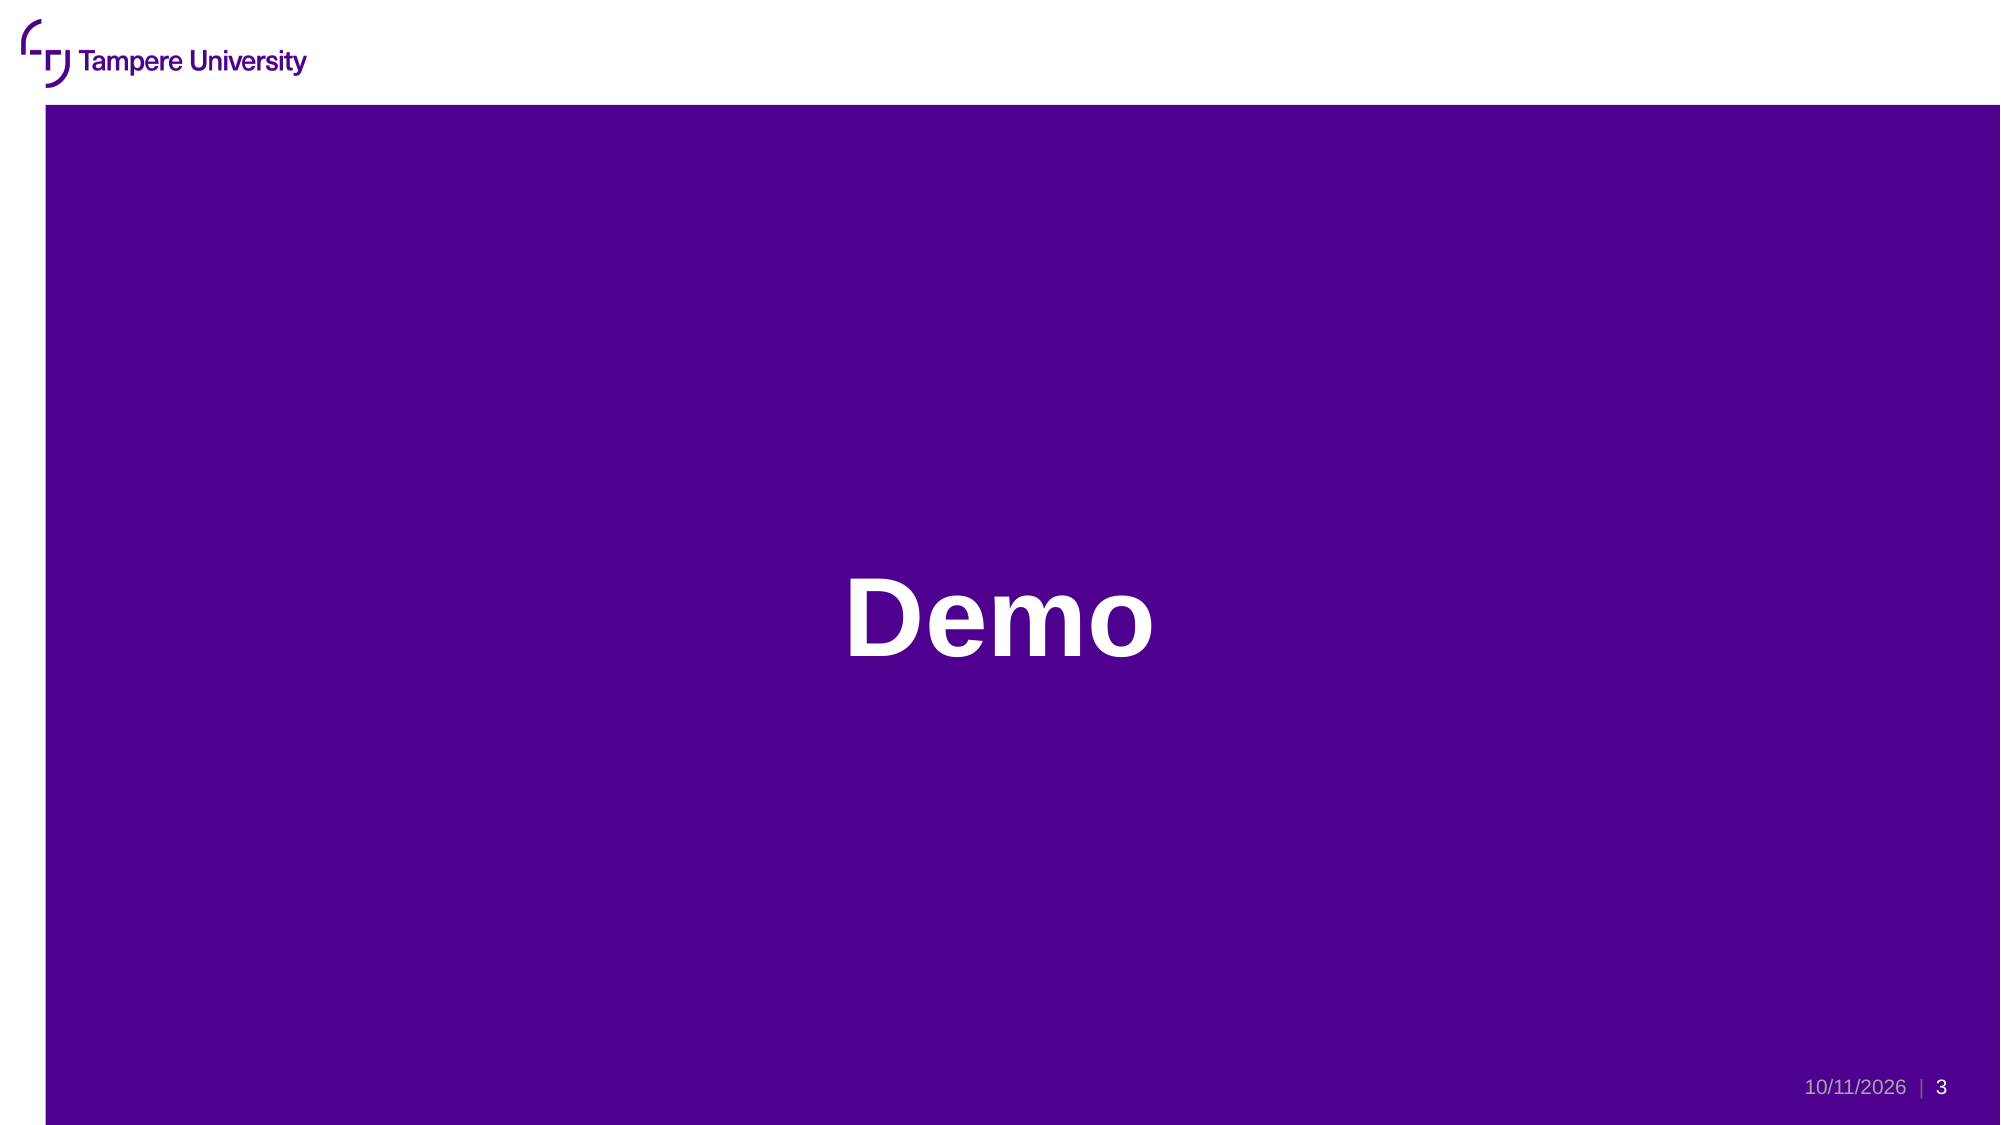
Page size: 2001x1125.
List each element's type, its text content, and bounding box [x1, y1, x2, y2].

title Demo [90, 452, 1910, 689]
slide_number | 3 [1918, 1064, 1981, 1107]
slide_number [1780, 1064, 1907, 1107]
picture [20, 18, 307, 88]
